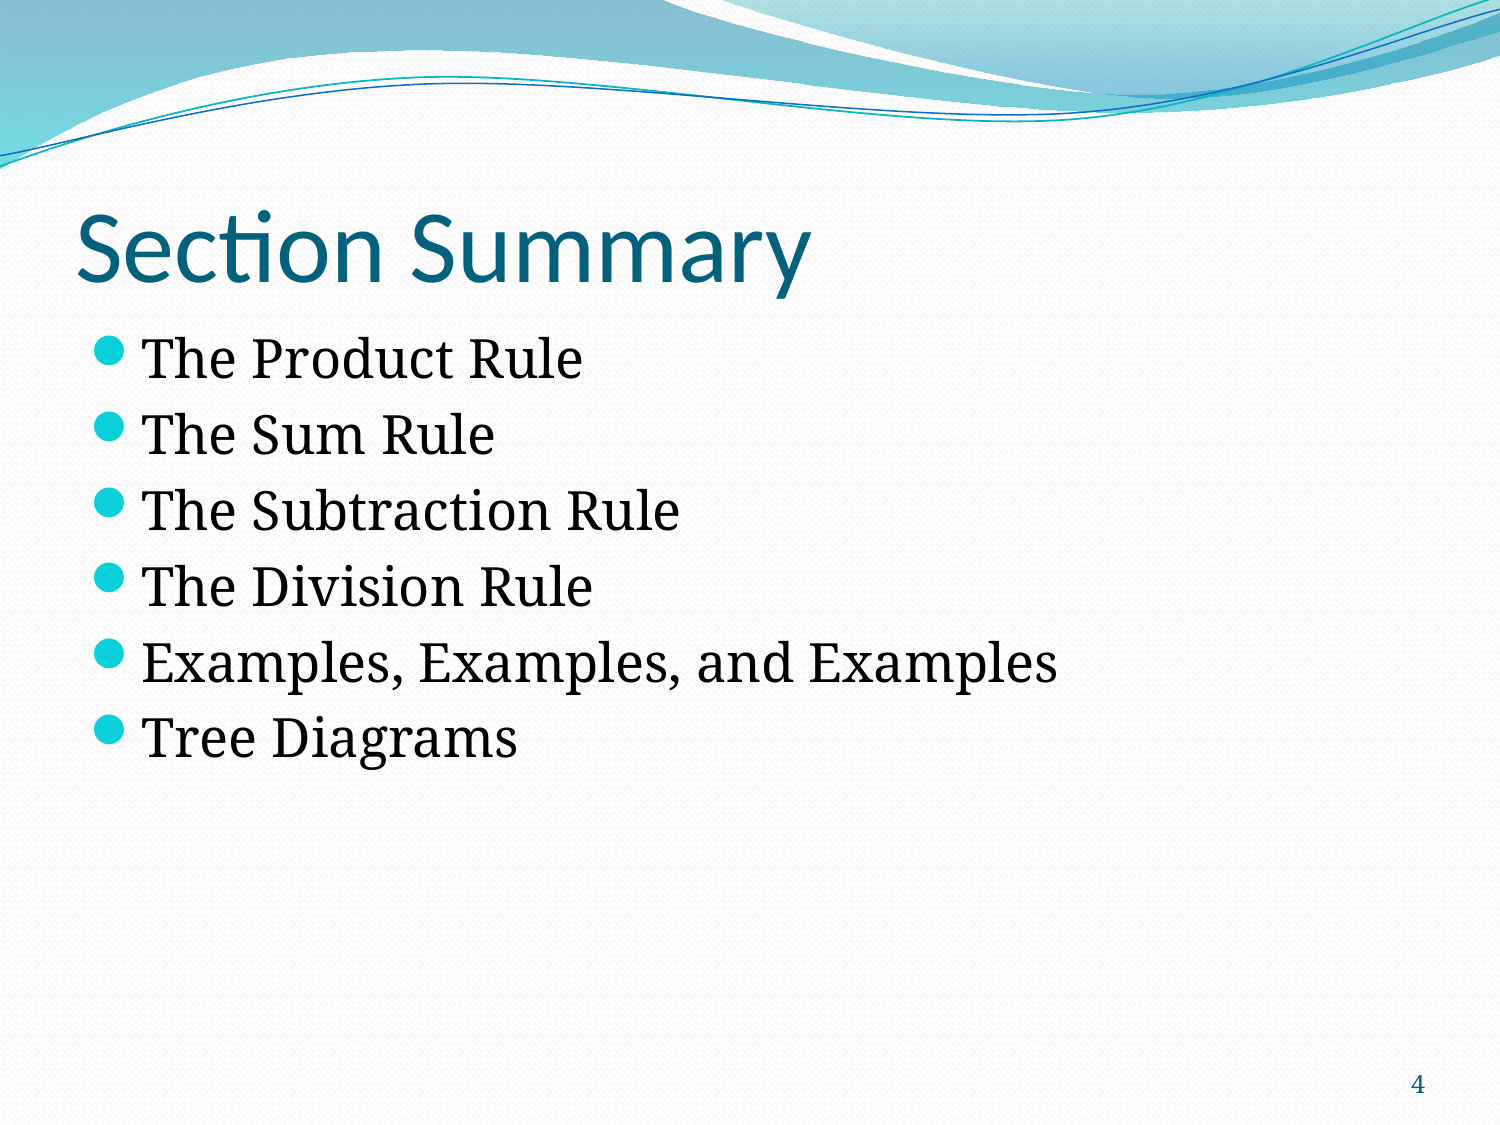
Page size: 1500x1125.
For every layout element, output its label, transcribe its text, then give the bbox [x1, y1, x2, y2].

title Section Summary [75, 115, 1425, 303]
list The Product Rule The Sum Rule The Subtraction Rule The Division Rule Examples, Examples, and Examples Tree Diagrams [75, 317, 1425, 1038]
slide_number 4 [1299, 1042, 1425, 1103]
